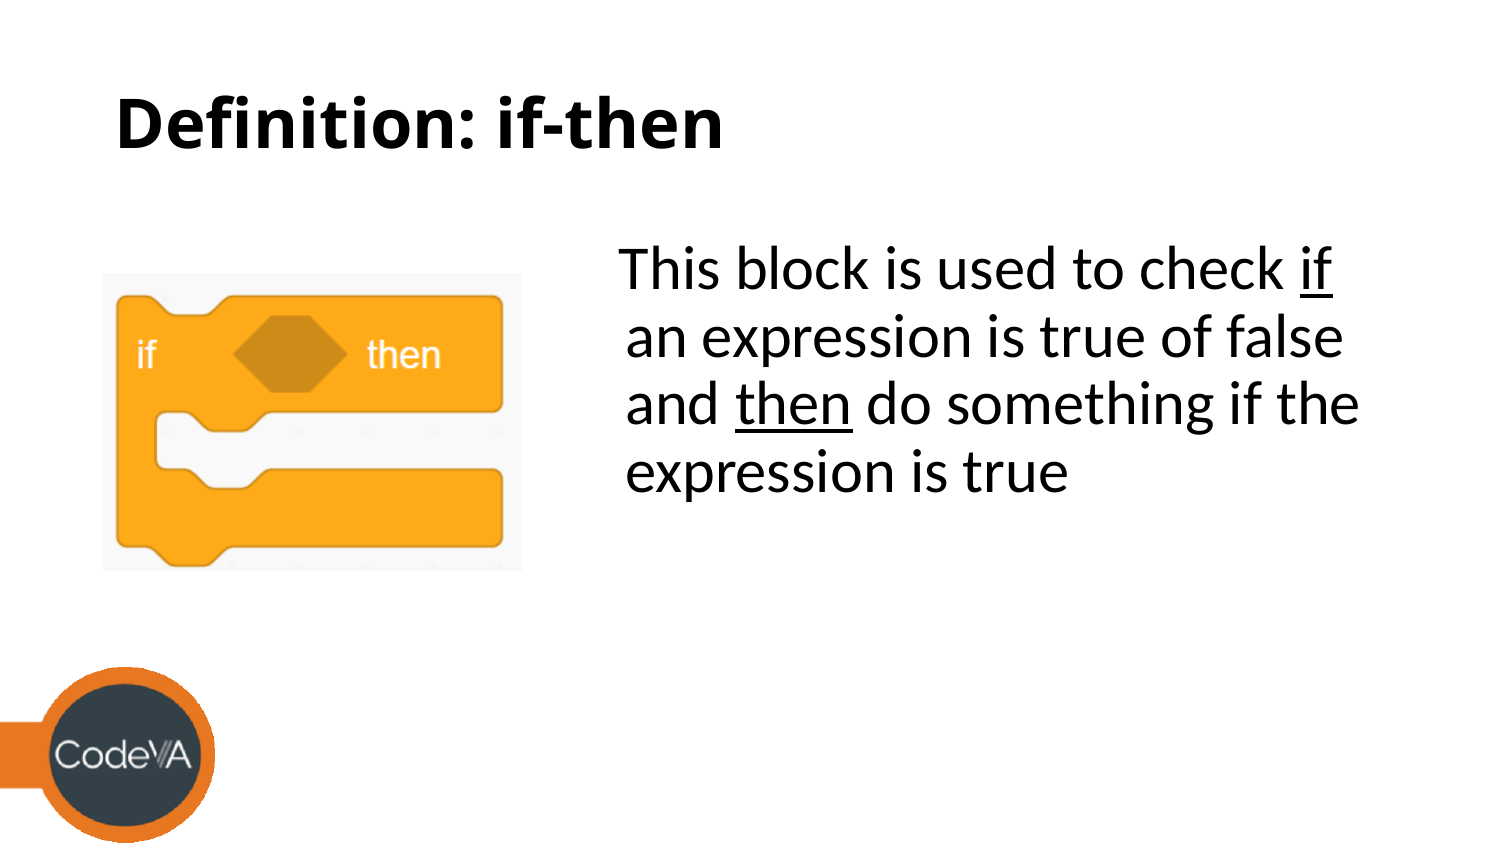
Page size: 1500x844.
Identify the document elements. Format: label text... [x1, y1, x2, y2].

picture [0, 664, 215, 844]
picture [102, 272, 522, 571]
title Definition: if-then [103, 44, 1397, 208]
list This block is used to check if an expression is true of false and then do something if the expression is true [584, 224, 1397, 760]
